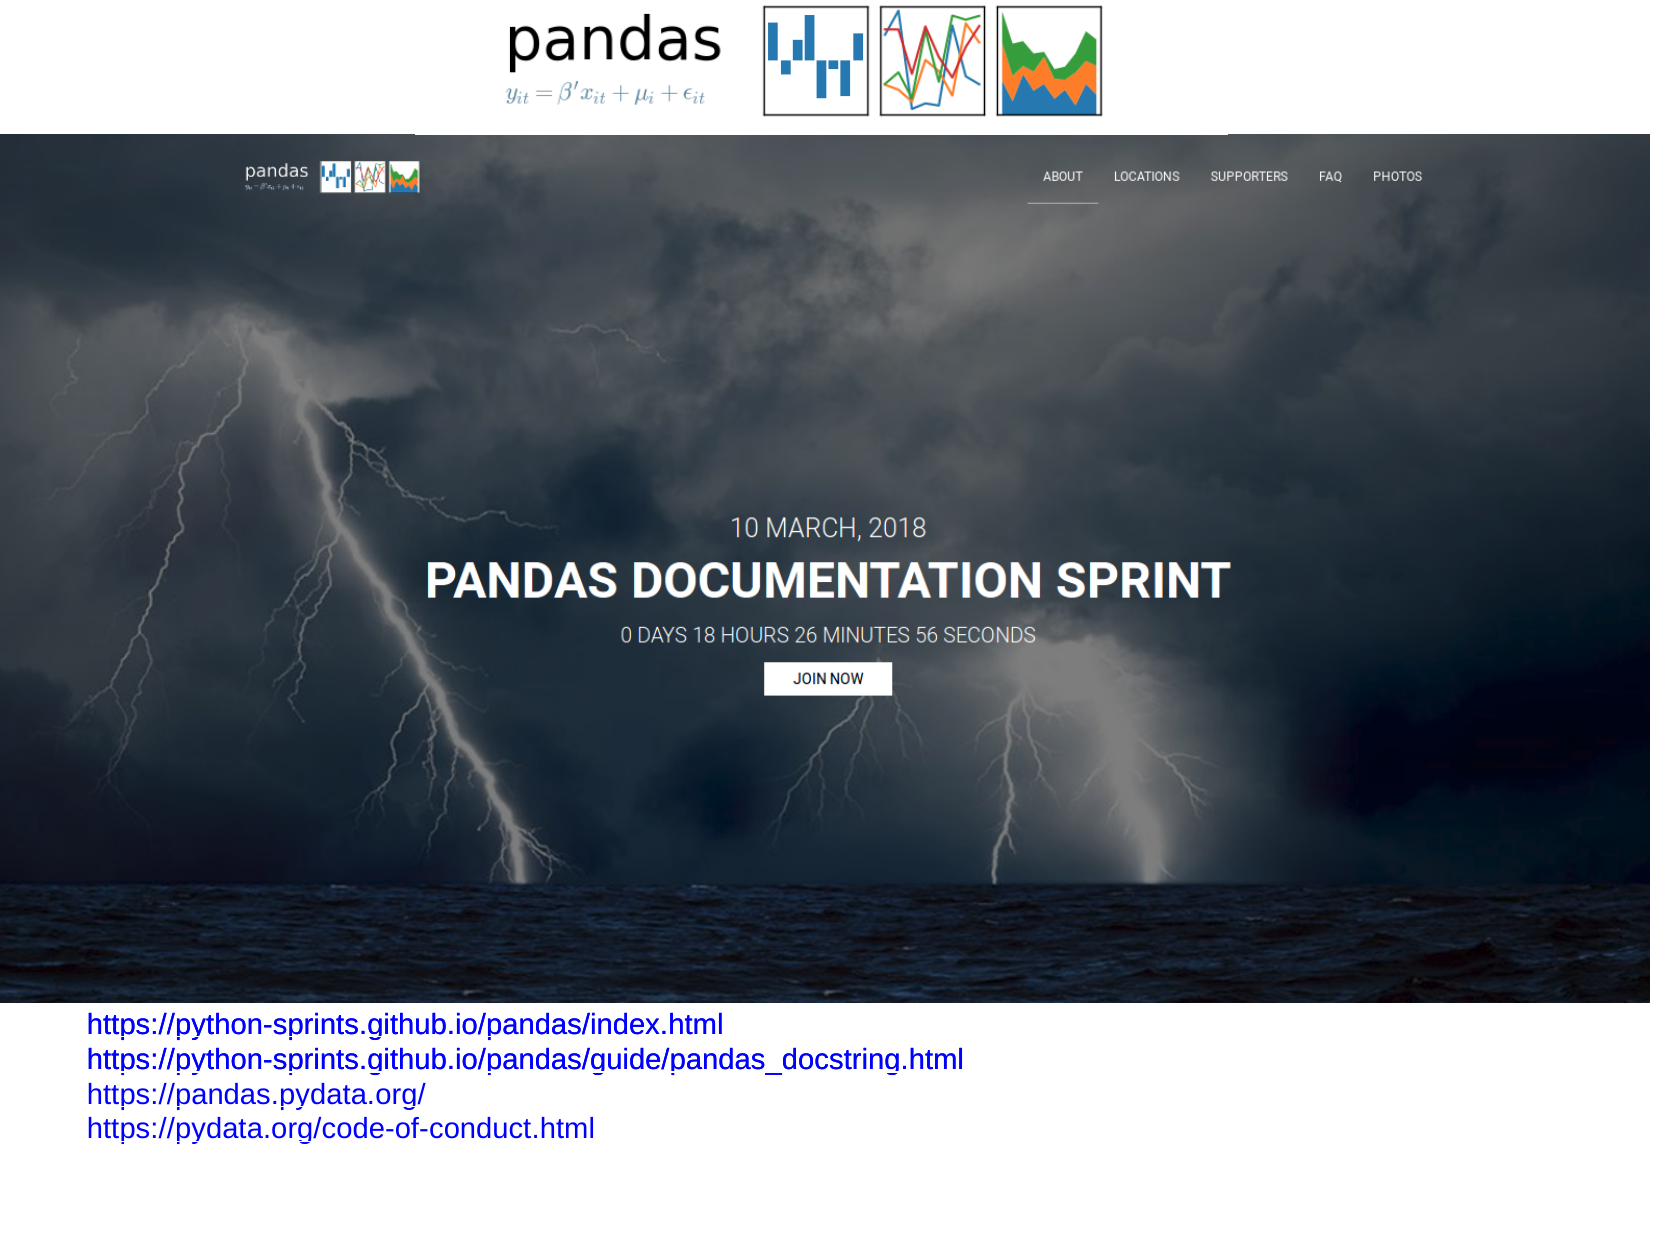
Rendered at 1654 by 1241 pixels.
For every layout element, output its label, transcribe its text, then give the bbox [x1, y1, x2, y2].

picture [0, 1, 1650, 1003]
text_box https://python-sprints.github.io/pandas/index.html https://python-sprints.github.io/pandas/guide/pandas_docstring.html https://pandas.pydata.org/ https://pydata.org/code-of-conduct.html [86, 1012, 1575, 1185]
